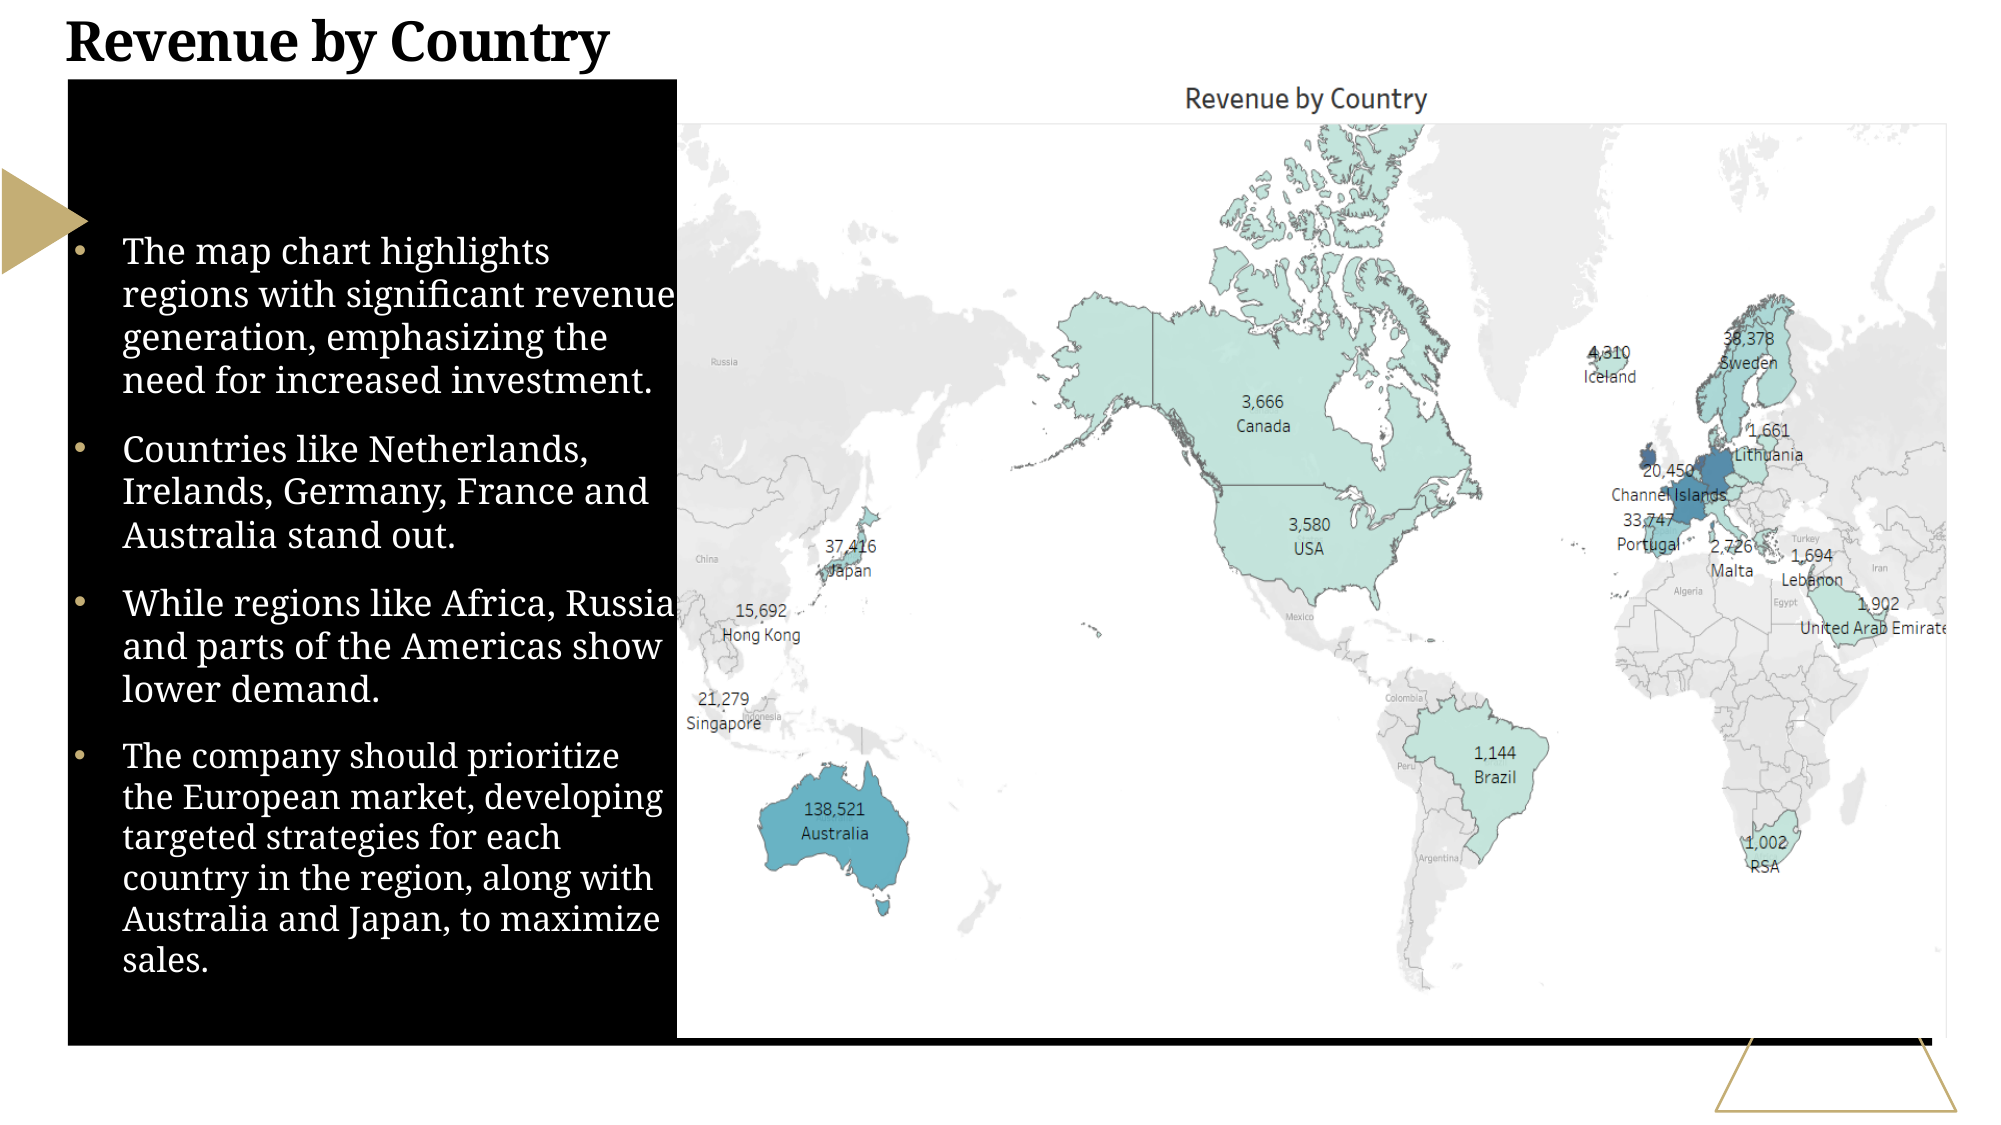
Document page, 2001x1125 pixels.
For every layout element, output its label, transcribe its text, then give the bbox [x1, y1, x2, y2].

list The map chart highlights regions with significant revenue generation, emphasizing the need for increased investment. Countries like Netherlands, Irelands, Germany, France and Australia stand out. While regions like Africa, Russia and parts of the Americas show lower demand. The company should prioritize the European market, developing targeted strategies for each country in the region, along with Australia and Japan, to maximize sales. [73, 221, 675, 1038]
title Revenue by Country [50, 0, 645, 88]
picture [677, 74, 1950, 1039]
